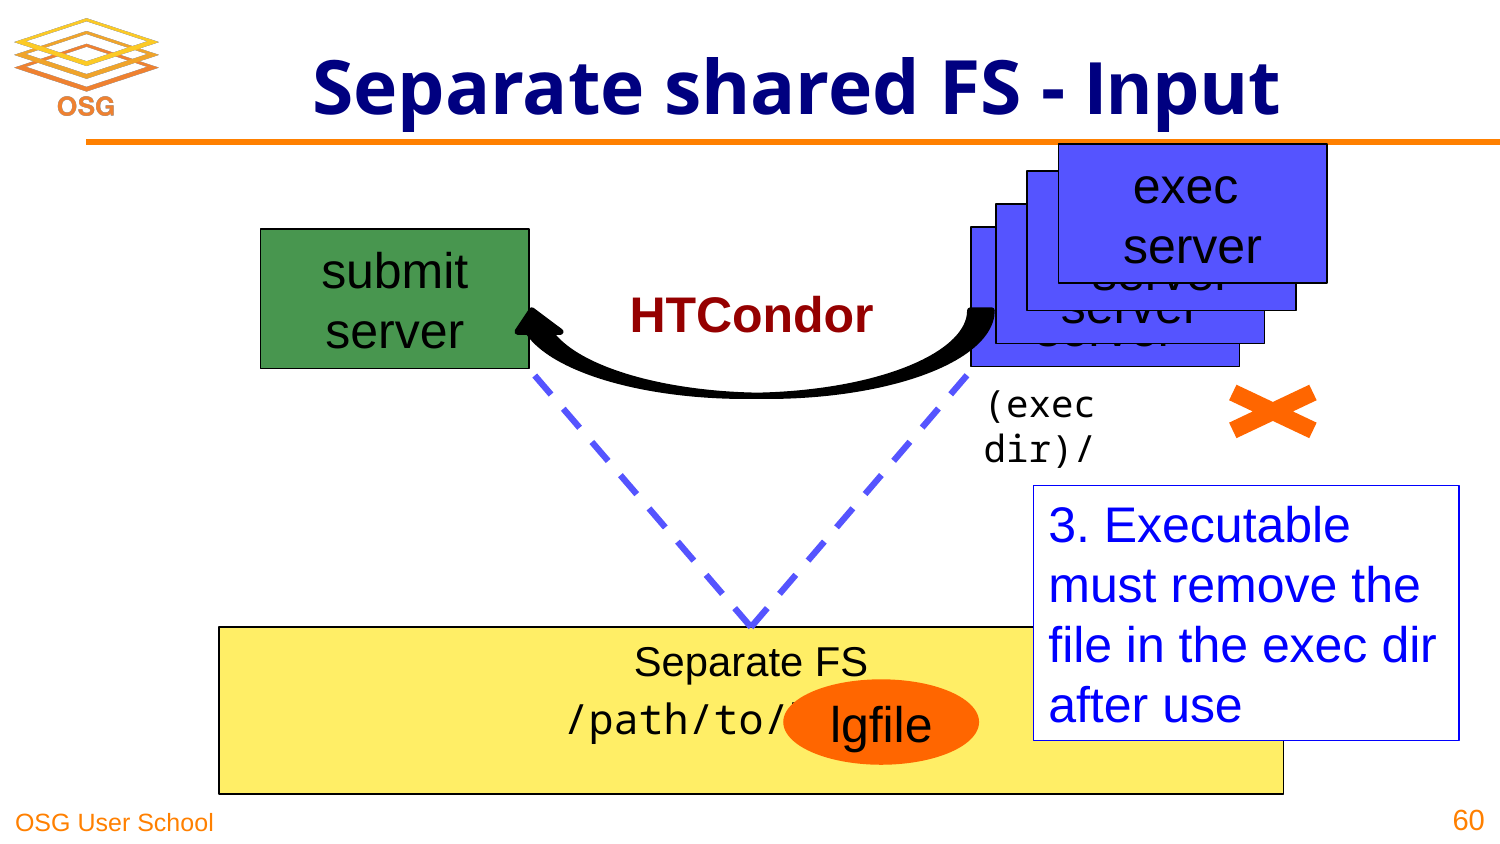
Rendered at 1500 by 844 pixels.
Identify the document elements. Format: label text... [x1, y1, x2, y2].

text_box exec server [1027, 170, 1296, 311]
title Separate shared FS - Input [201, 14, 1392, 155]
text_box 3. Executable must remove the file in the exec dir after use [1033, 485, 1460, 741]
text_box lgfile [783, 679, 980, 765]
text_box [526, 366, 752, 628]
text_box exec server [995, 204, 1265, 344]
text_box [750, 370, 972, 628]
text_box Separate FS /path/to/lgfile [218, 627, 1284, 794]
text_box HTCondor [614, 274, 892, 350]
text_box submit server [260, 229, 530, 369]
picture [14, 18, 159, 116]
text_box exec server [970, 227, 1240, 367]
text_box [1229, 384, 1317, 439]
slide_number 60 [1431, 787, 1500, 844]
text_box (exec dir)/ [974, 372, 1228, 478]
text_box exec server [1058, 143, 1328, 284]
text_box [517, 310, 595, 365]
